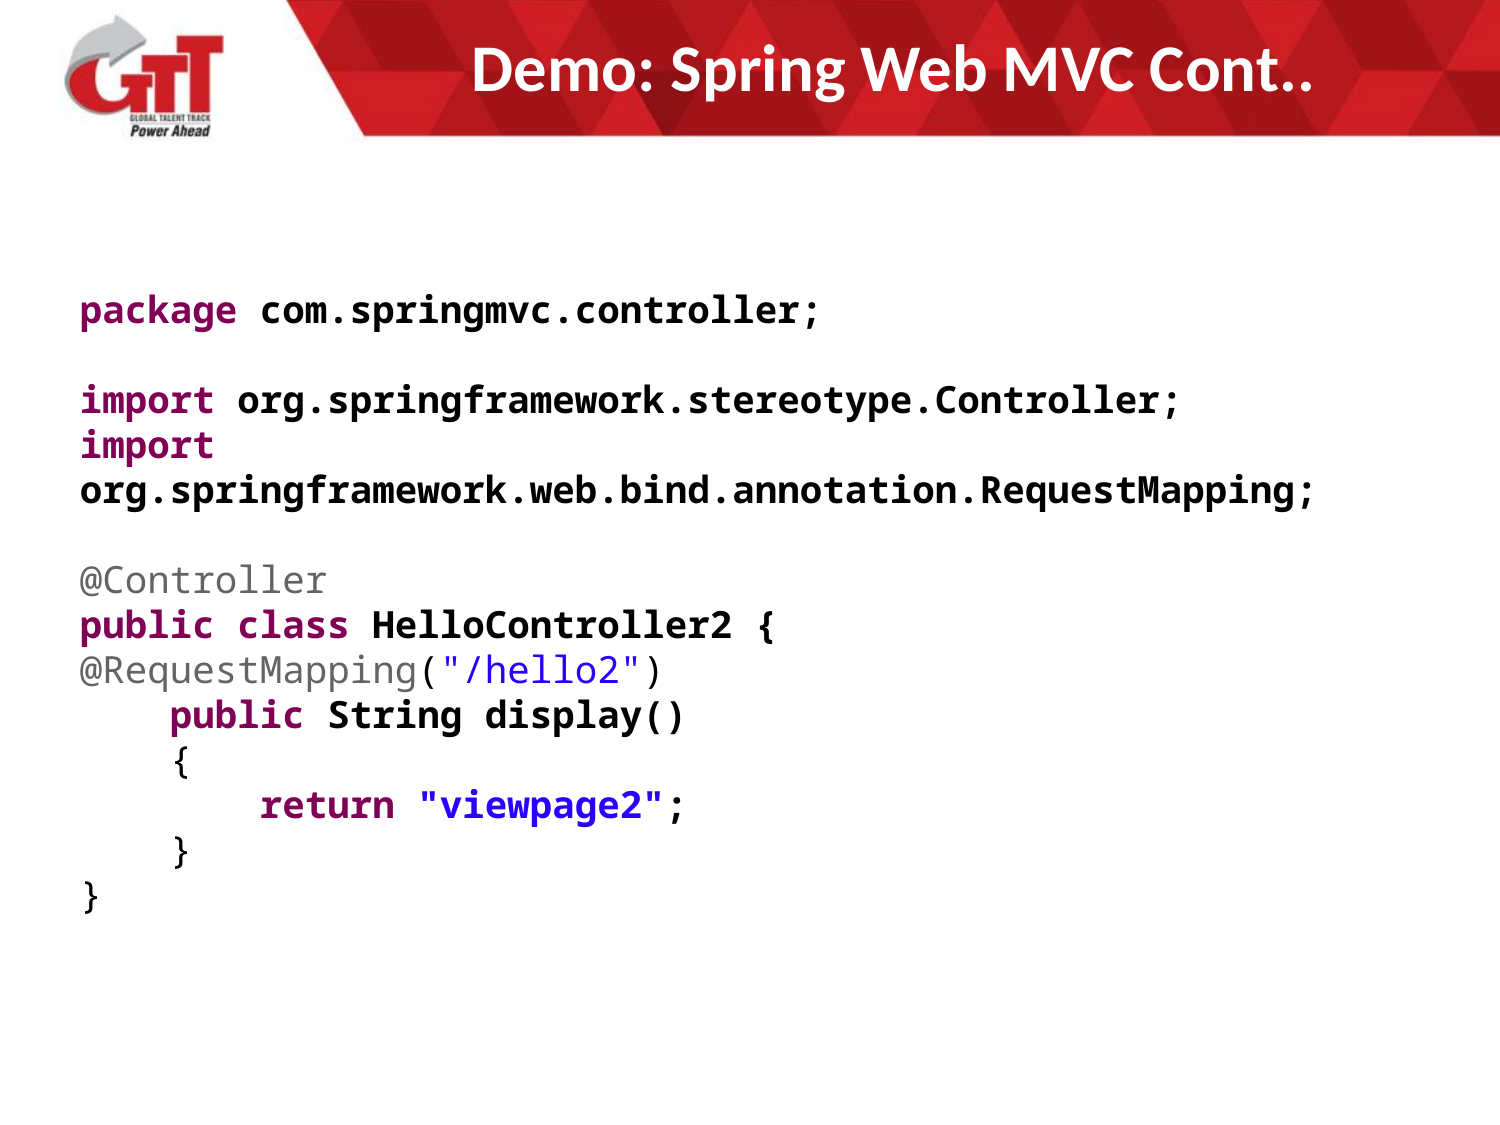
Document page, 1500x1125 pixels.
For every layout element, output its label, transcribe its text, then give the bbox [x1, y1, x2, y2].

title Demo: Spring Web MVC Cont.. [324, 12, 1463, 118]
text_box package com.springmvc.controller; import org.springframework.stereotype.Controller; import org.springframework.web.bind.annotation.RequestMapping; @Controller public class HelloController2 { @RequestMapping("/hello2") public String display() { return "viewpage2"; } } [64, 278, 1353, 931]
picture [0, 0, 1500, 1125]
